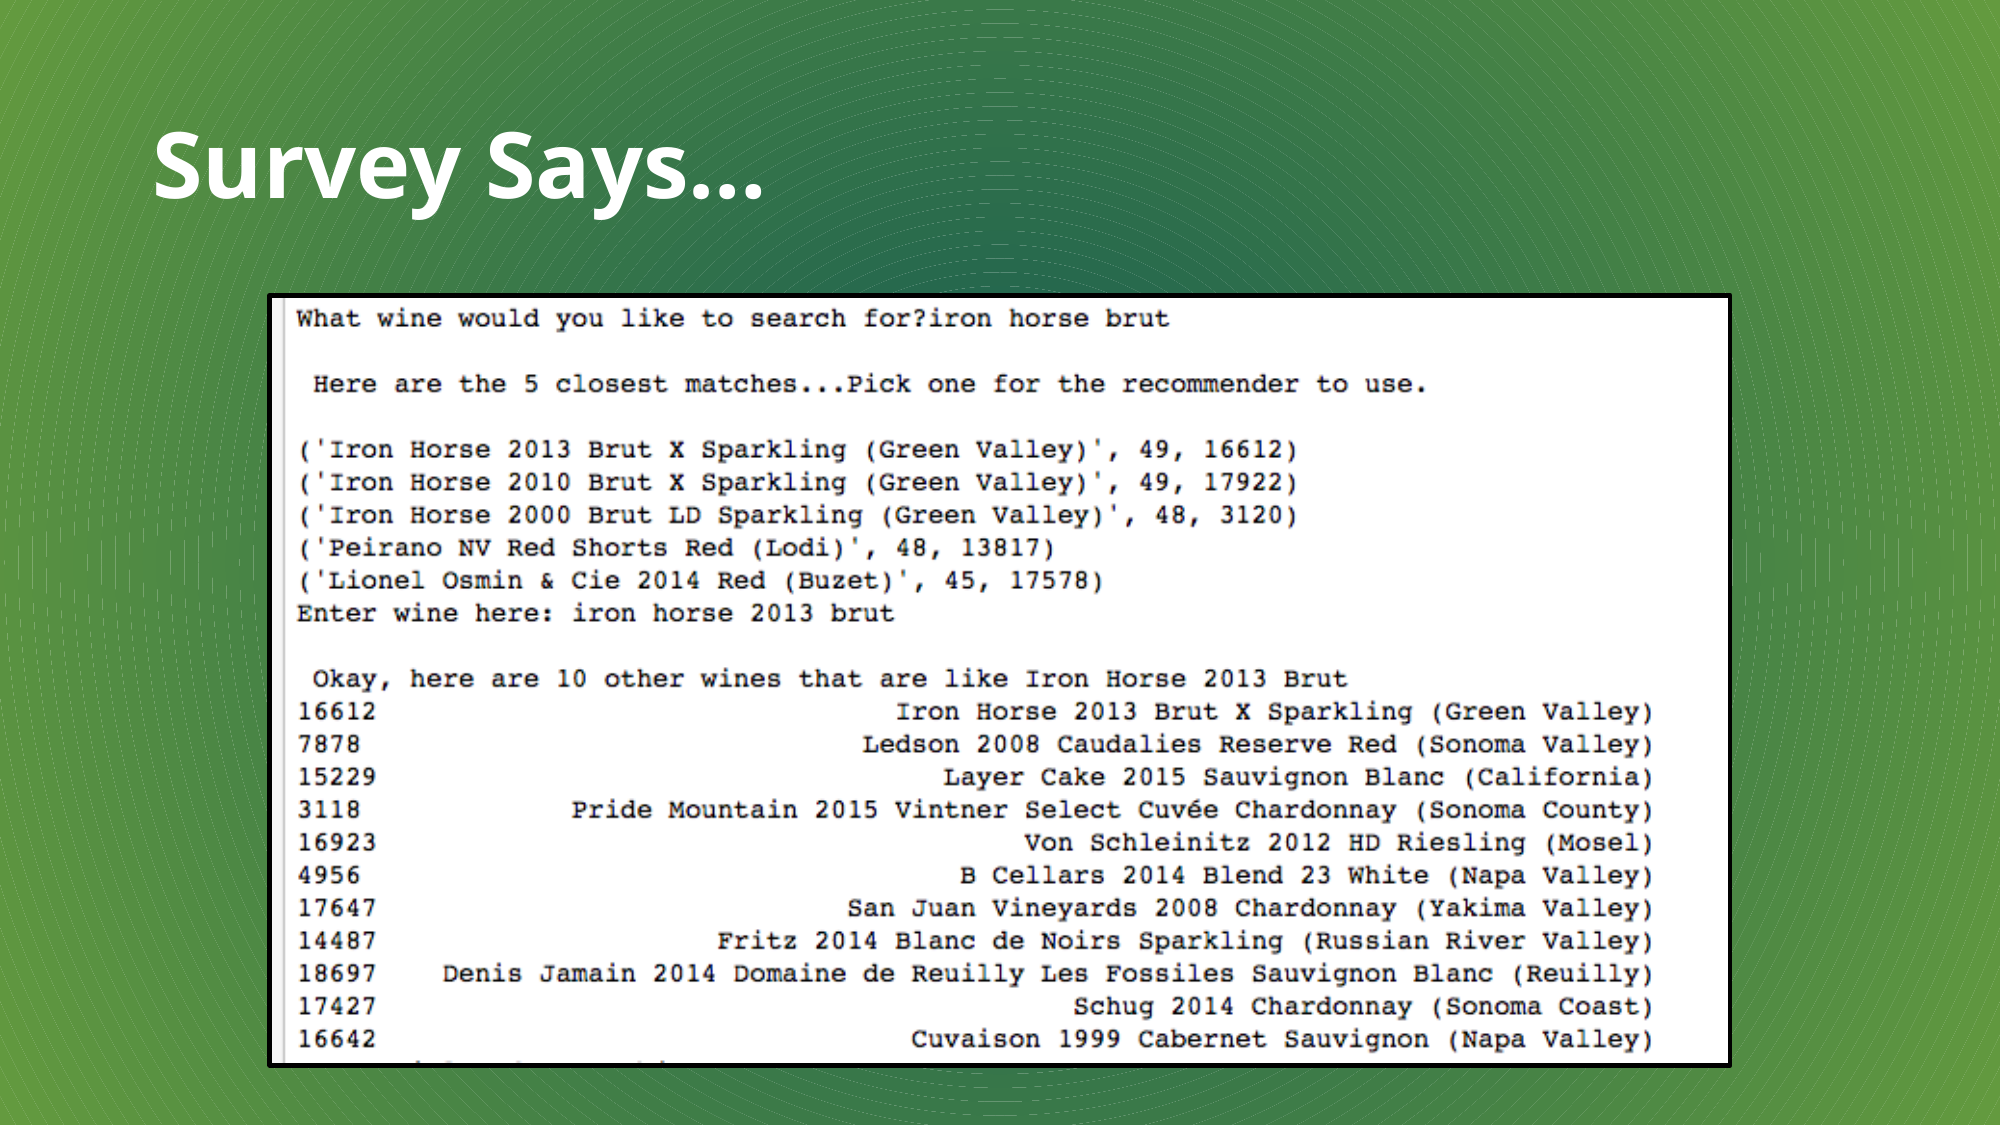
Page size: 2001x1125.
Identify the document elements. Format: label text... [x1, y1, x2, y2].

title Survey Says… [137, 59, 1863, 278]
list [272, 297, 1728, 1063]
